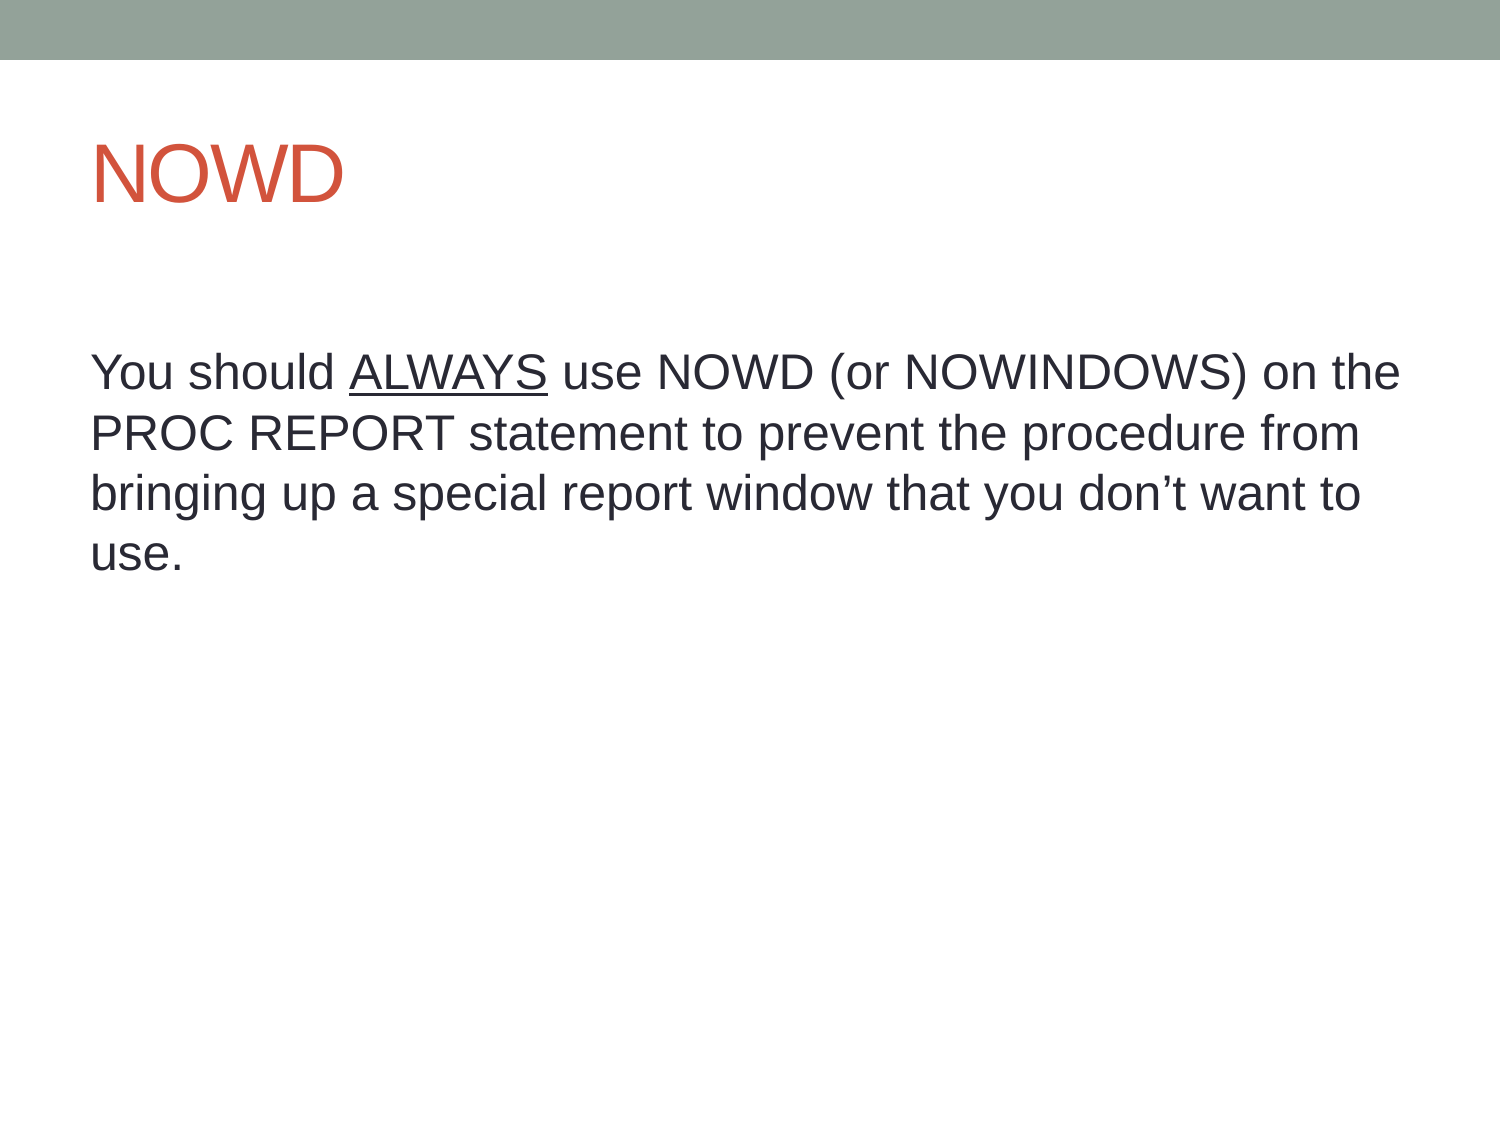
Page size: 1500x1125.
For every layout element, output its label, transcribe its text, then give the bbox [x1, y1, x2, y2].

title NOWD [75, 87, 1425, 250]
list You should ALWAYS use NOWD (or NOWINDOWS) on the PROC REPORT statement to prevent the procedure from bringing up a special report window that you don’t want to use. [75, 262, 1425, 1063]
